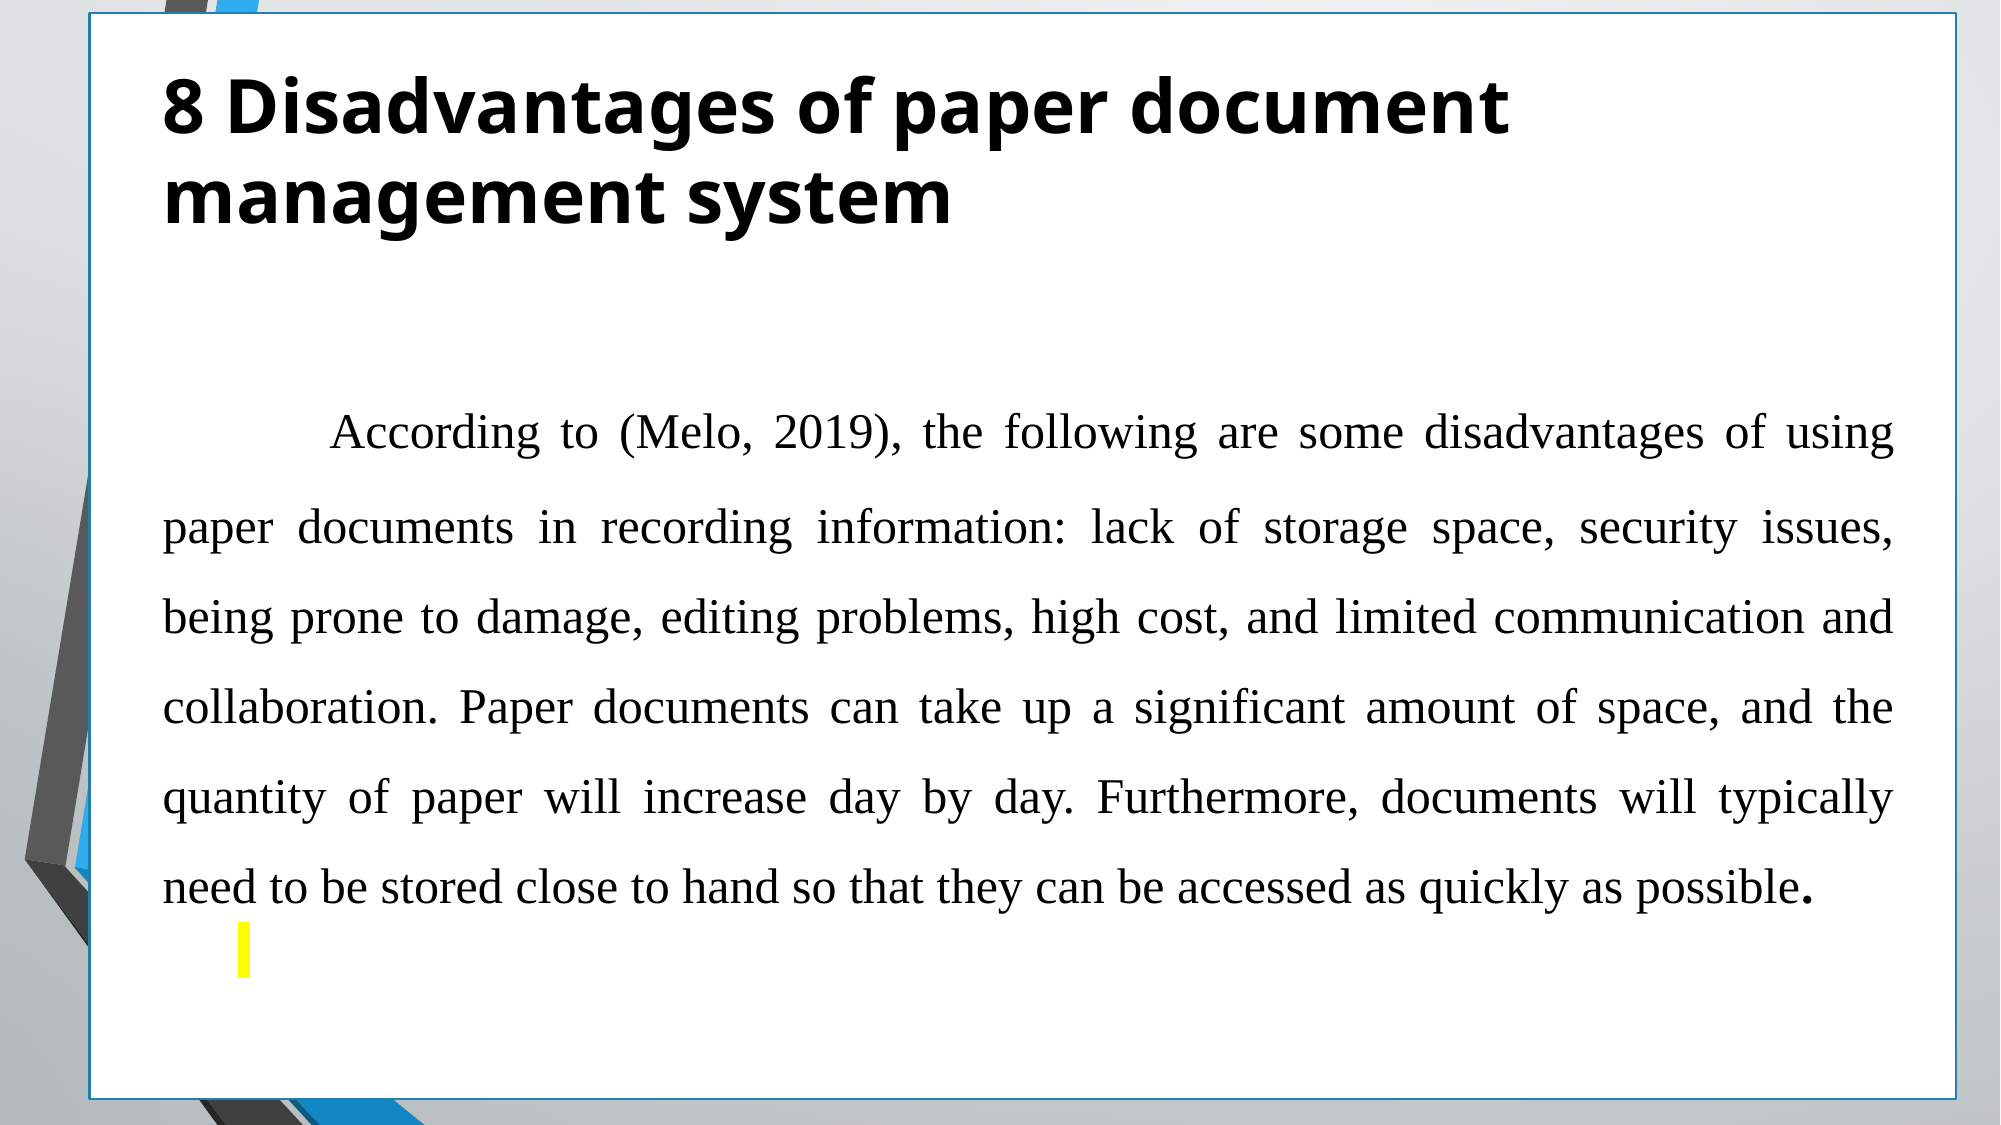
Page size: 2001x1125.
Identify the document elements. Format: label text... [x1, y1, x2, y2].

text_box [88, 12, 1957, 1100]
text_box 8 Disadvantages of paper document management system According to (Melo, 2019), the following are some disadvantages of using paper documents in recording information: lack of storage space, security issues, being prone to damage, editing problems, high cost, and limited communication and collaboration. Paper documents can take up a significant amount of space, and the quantity of paper will increase day by day. Furthermore, documents will typically need to be stored close to hand so that they can be accessed as quickly as possible. [147, 51, 1911, 1075]
